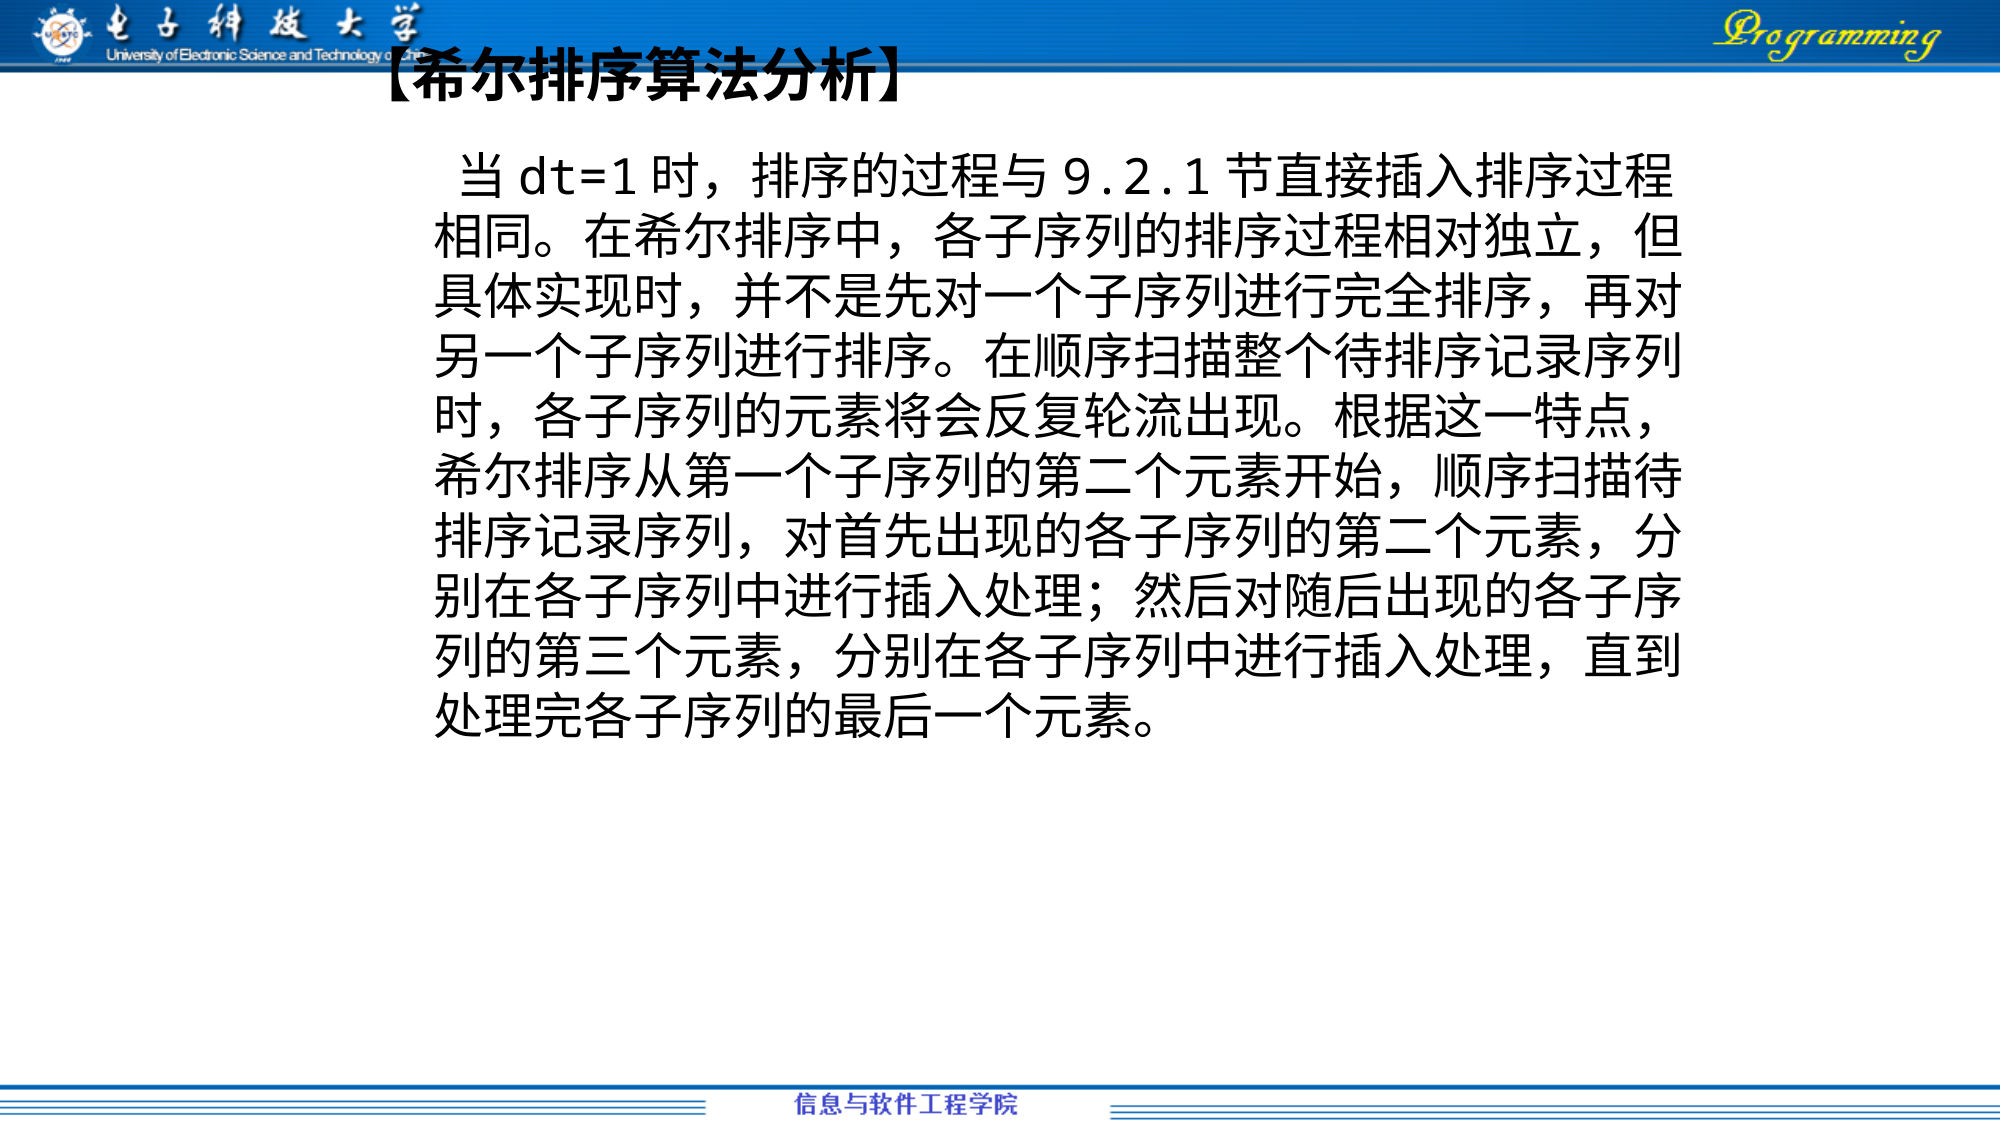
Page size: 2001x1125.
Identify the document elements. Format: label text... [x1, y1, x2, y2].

picture [0, 0, 2000, 1125]
list 当dt=1时，排序的过程与9.2.1节直接插入排序过程相同。在希尔排序中，各子序列的排序过程相对独立，但具体实现时，并不是先对一个子序列进行完全排序，再对另一个子序列进行排序。在顺序扫描整个待排序记录序列时，各子序列的元素将会反复轮流出现。根据这一特点，希尔排序从第一个子序列的第二个元素开始，顺序扫描待排序记录序列，对首先出现的各子序列的第二个元素，分别在各子序列中进行插入处理；然后对随后出现的各子序列的第三个元素，分别在各子序列中进行插入处理，直到处理完各子序列的最后一个元素。 [362, 137, 1700, 1020]
text_box 【希尔排序算法分析】 [338, 31, 989, 116]
